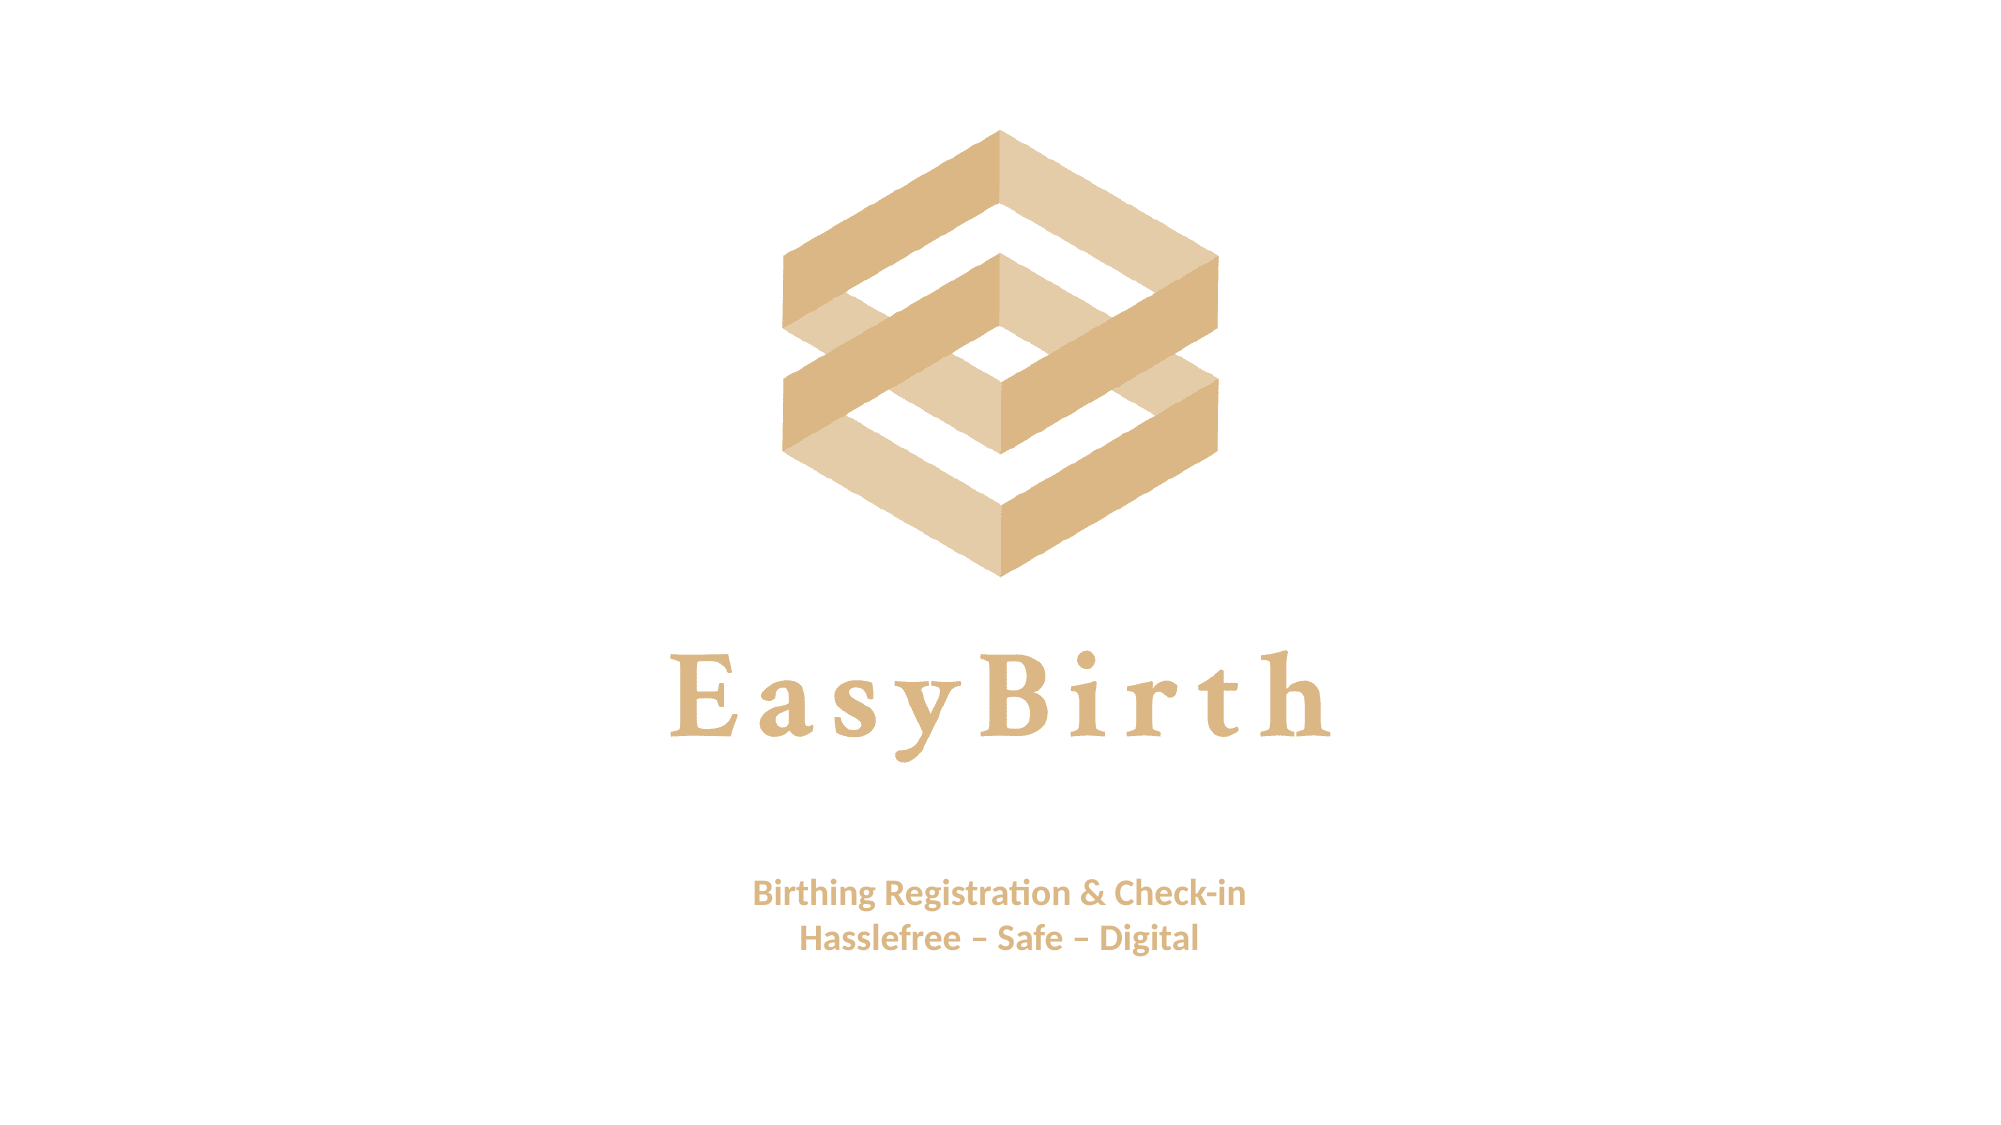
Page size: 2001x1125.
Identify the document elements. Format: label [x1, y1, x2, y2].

picture [437, 27, 1563, 996]
